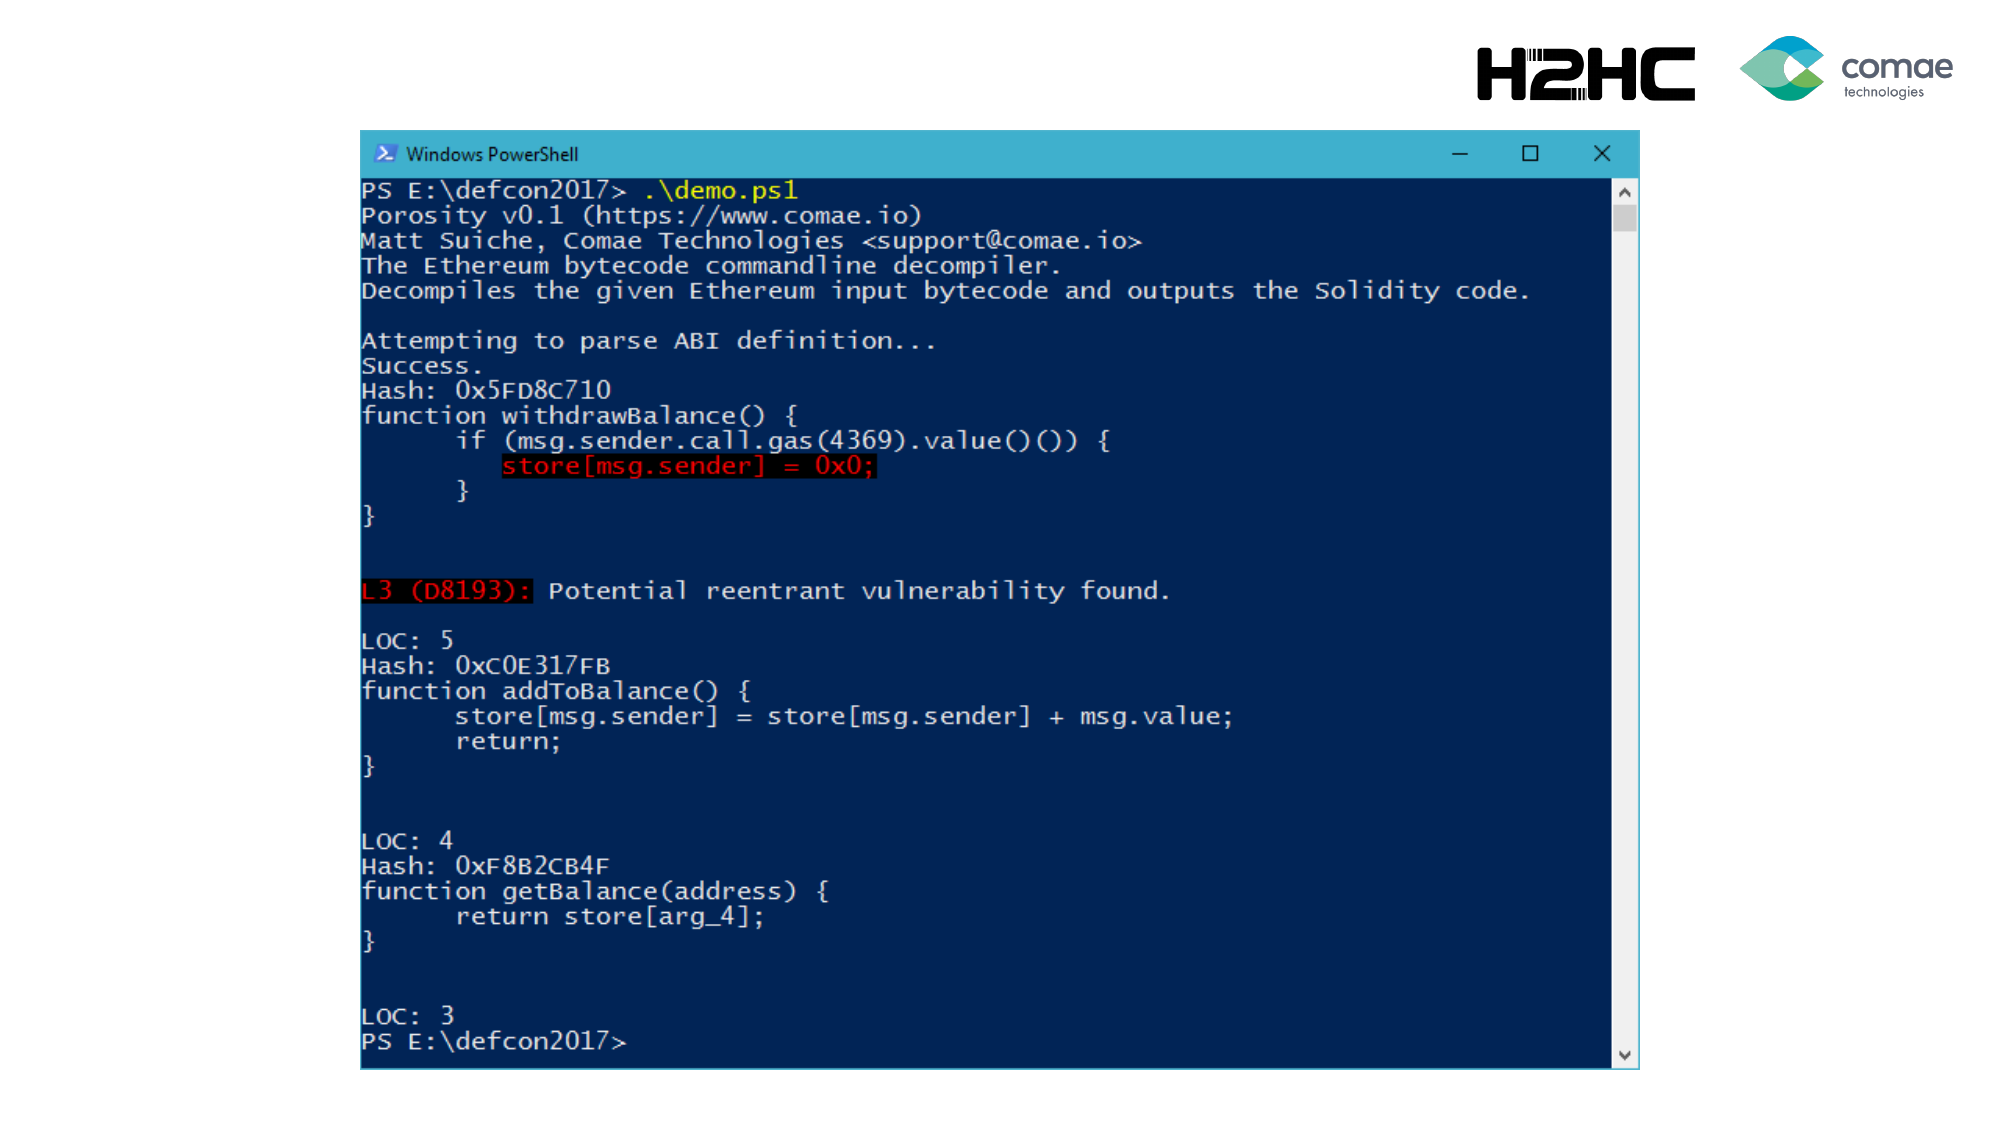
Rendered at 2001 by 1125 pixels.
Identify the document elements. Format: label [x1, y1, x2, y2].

picture [1476, 46, 1696, 101]
picture [1739, 36, 1953, 101]
picture [360, 130, 1640, 1070]
